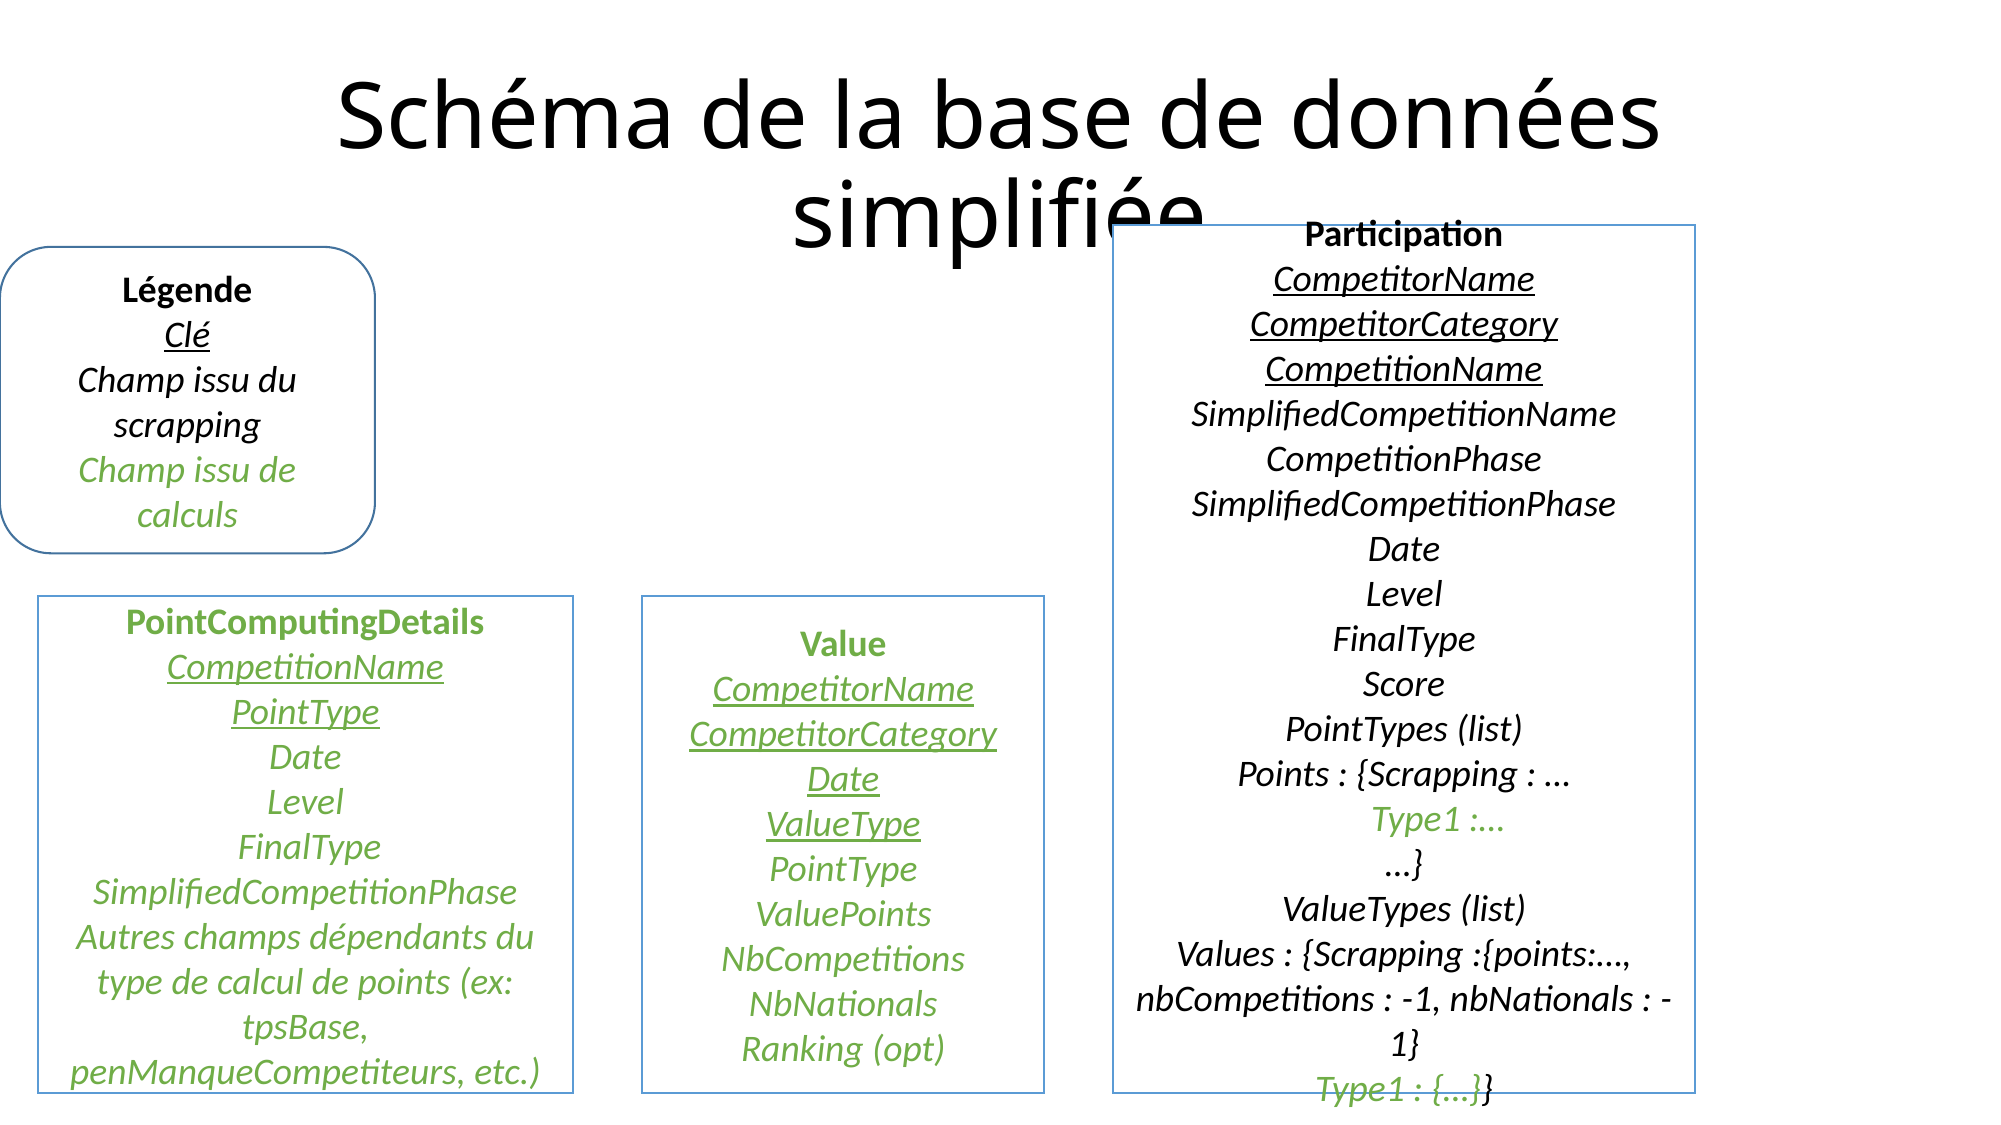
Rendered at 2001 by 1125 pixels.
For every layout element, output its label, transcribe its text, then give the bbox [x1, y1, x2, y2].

text_box Value CompetitorName CompetitorCategory Date ValueType PointType ValuePoints NbCompetitions NbNationals Ranking (opt) [641, 595, 1045, 1094]
title Schéma de la base de données simplifiée [137, 59, 1863, 278]
text_box Participation CompetitorName CompetitorCategory CompetitionName SimplifiedCompetitionName CompetitionPhase SimplifiedCompetitionPhase Date Level FinalType Score PointTypes (list) Points : {Scrapping : … Type1 :… …} ValueTypes (list) Values : {Scrapping :{points:…, nbCompetitions : -1, nbNationals : -1} Type1 : {…}} [1112, 224, 1696, 1094]
text_box PointComputingDetails CompetitionName PointType Date Level FinalType SimplifiedCompetitionPhase Autres champs dépendants du type de calcul de points (ex: tpsBase, penManqueCompetiteurs, etc.) [37, 595, 574, 1094]
text_box Légende Clé Champ issu du scrapping Champ issu de calculs [0, 245, 376, 555]
